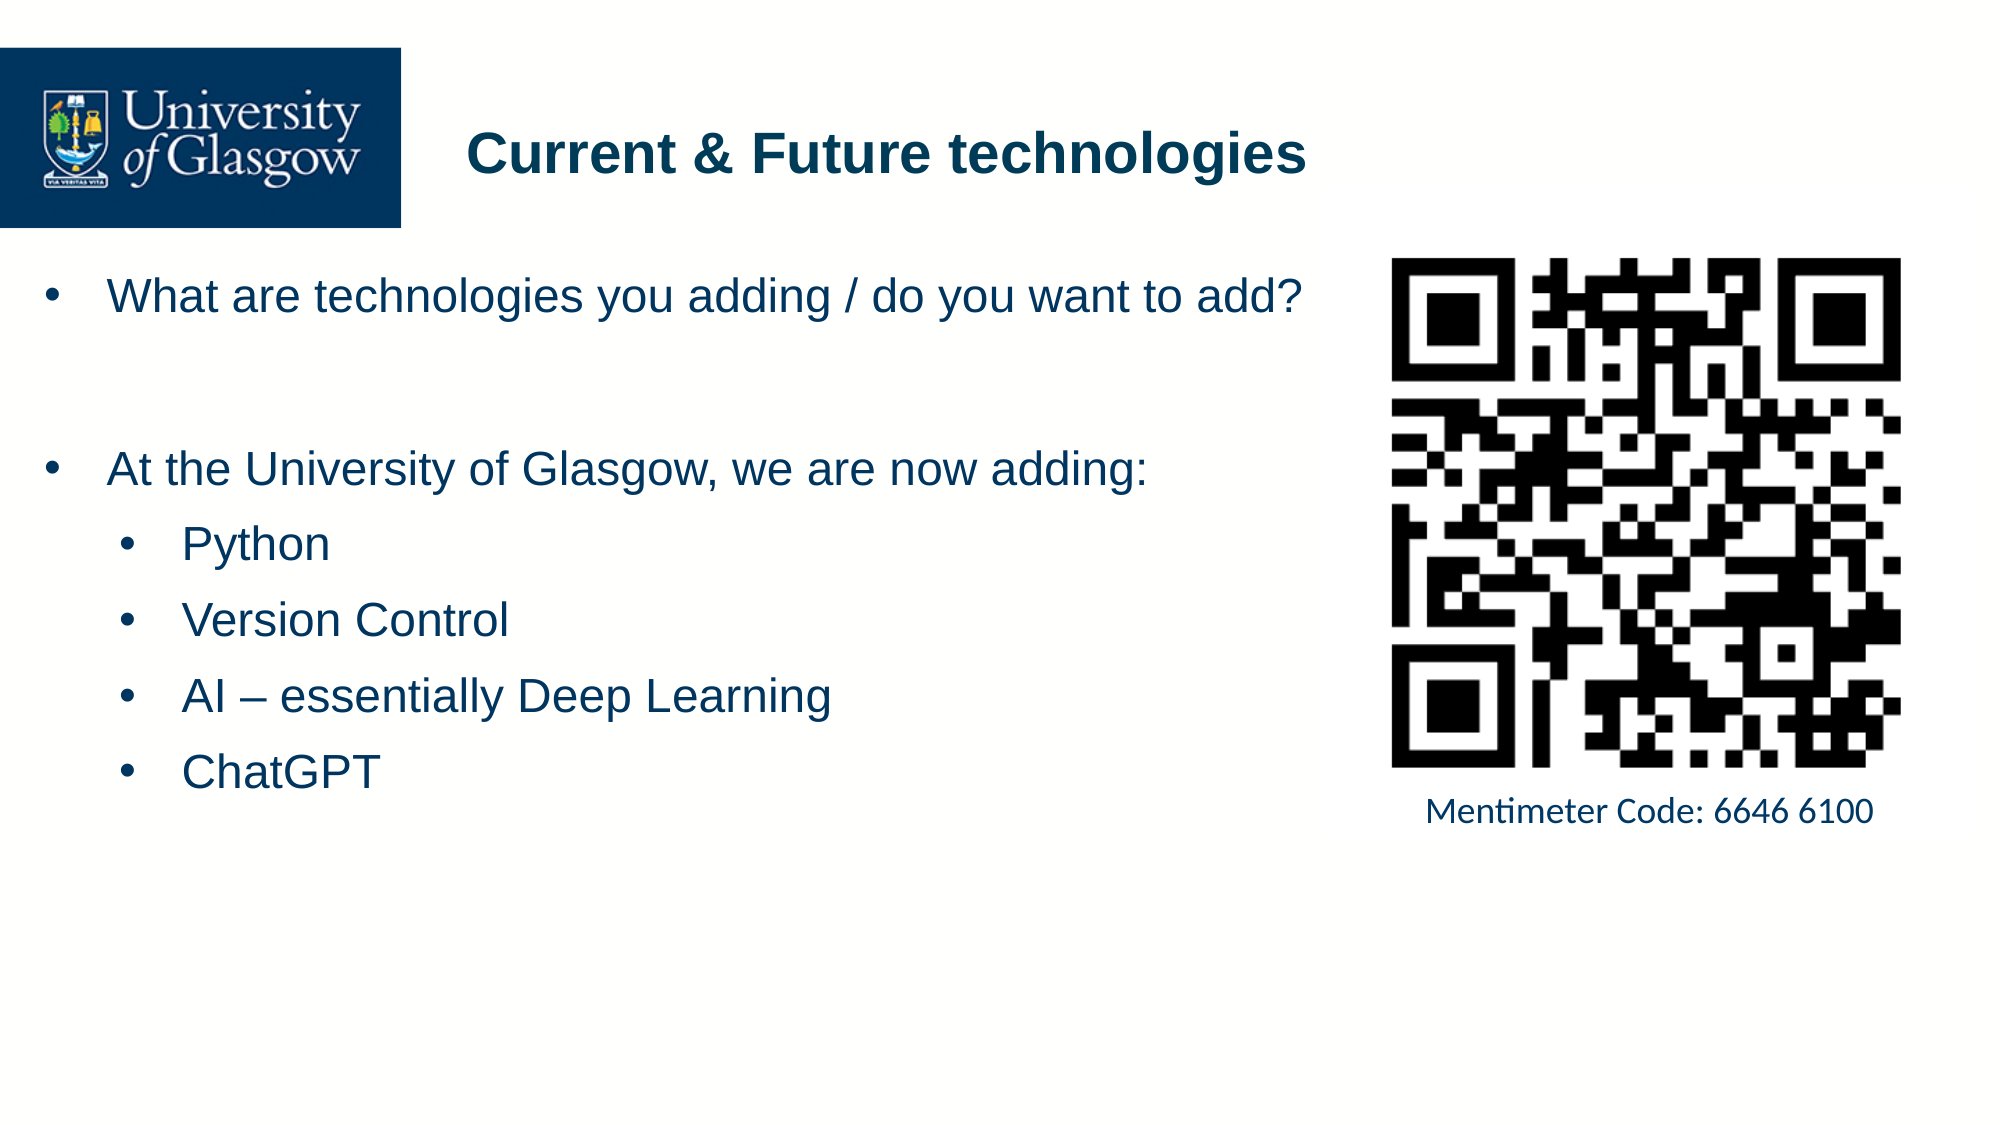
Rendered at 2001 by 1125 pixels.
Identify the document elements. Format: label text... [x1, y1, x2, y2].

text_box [1322, 188, 1971, 840]
list What are technologies you adding / do you want to add? At the University of Glasgow, we are now adding: Python Version Control AI – essentially Deep Learning ChatGPT [29, 263, 1963, 1105]
picture [0, 0, 2000, 1125]
title Current & Future technologies [451, 115, 1963, 262]
